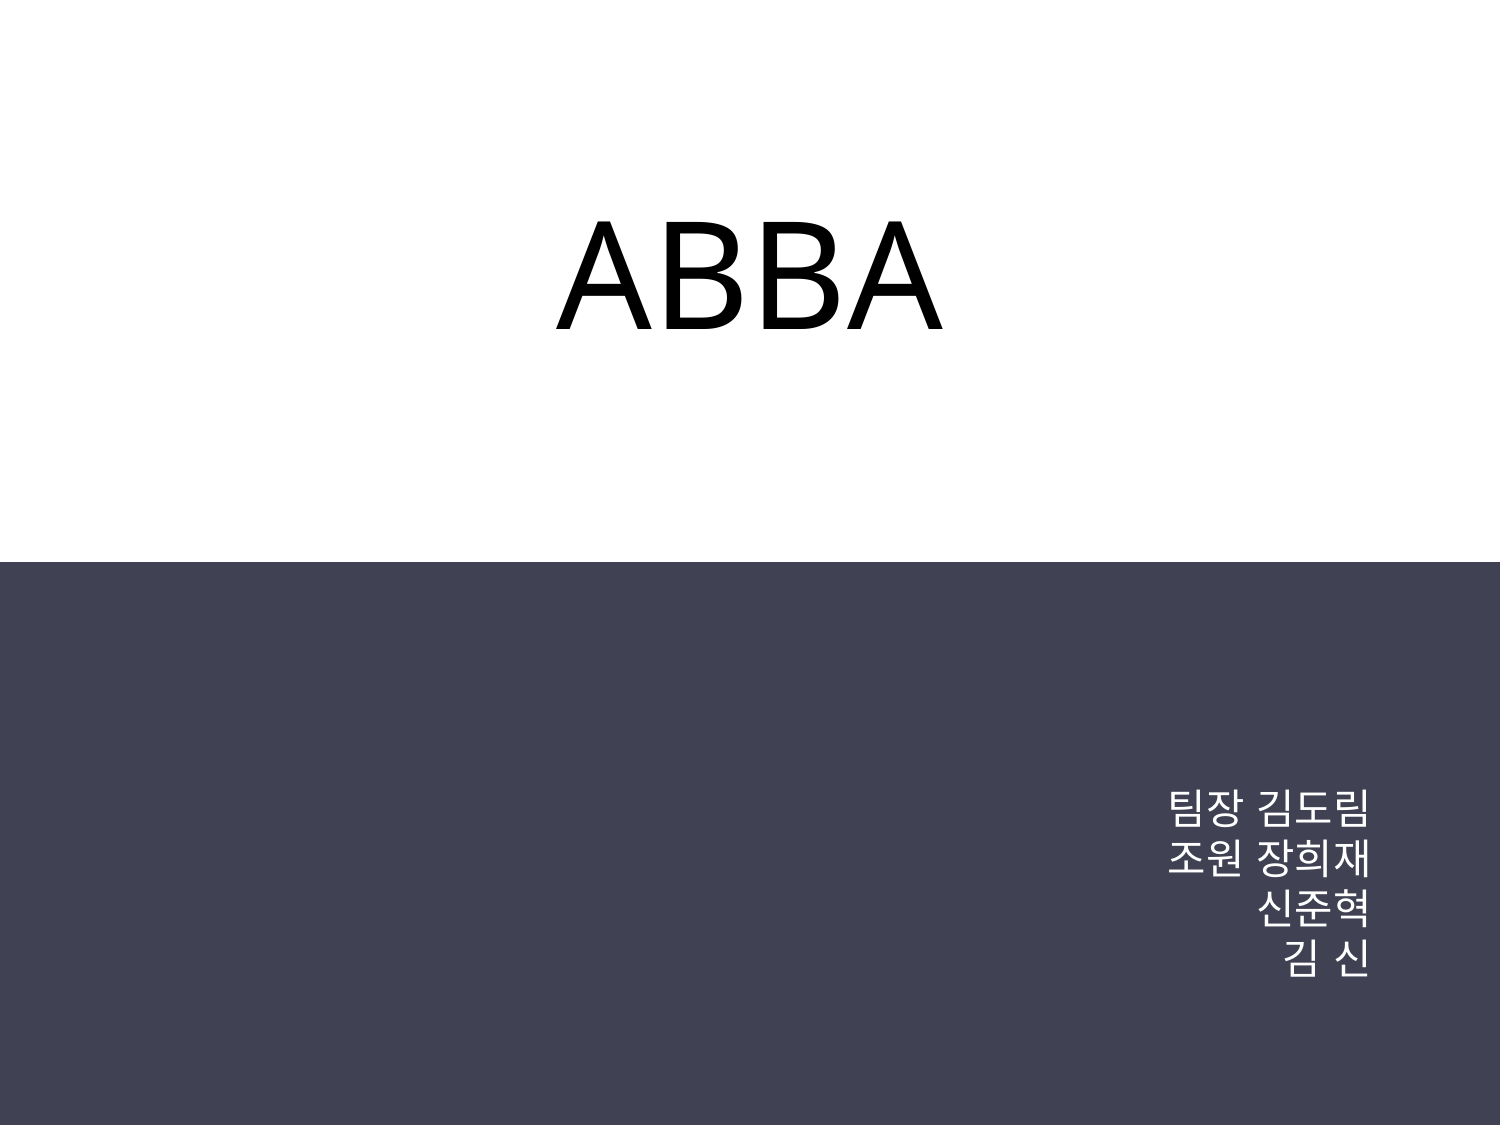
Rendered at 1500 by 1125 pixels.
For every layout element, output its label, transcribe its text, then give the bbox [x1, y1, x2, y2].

text_box 팀장 김도림 조원 장희재 신준혁 김 신 [1057, 775, 1387, 990]
text_box [0, 560, 1500, 1125]
text_box ABBA [419, 172, 1081, 368]
